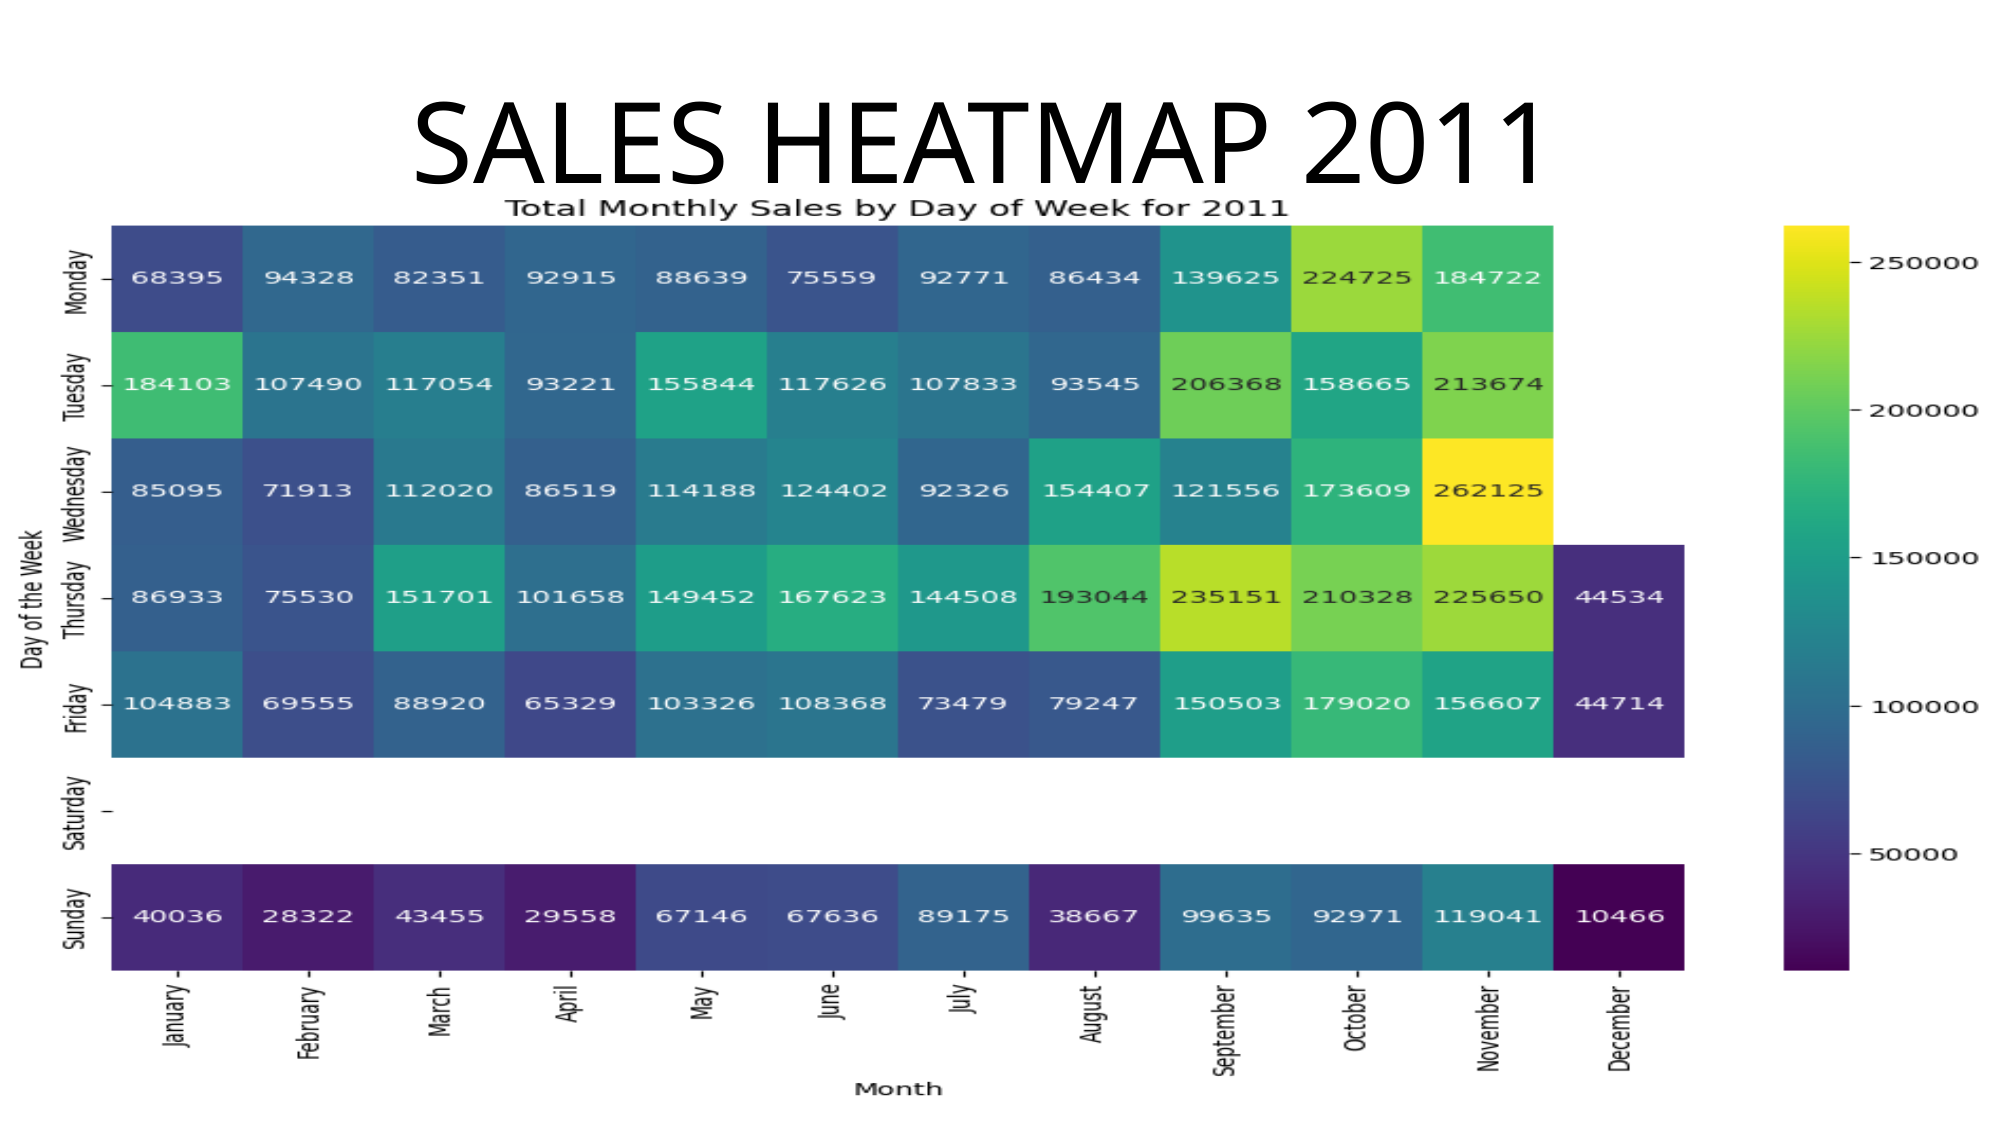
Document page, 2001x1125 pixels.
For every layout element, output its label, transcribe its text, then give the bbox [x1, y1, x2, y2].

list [1, 195, 1998, 1111]
title Sales heatmap 2011 [160, 14, 1811, 186]
